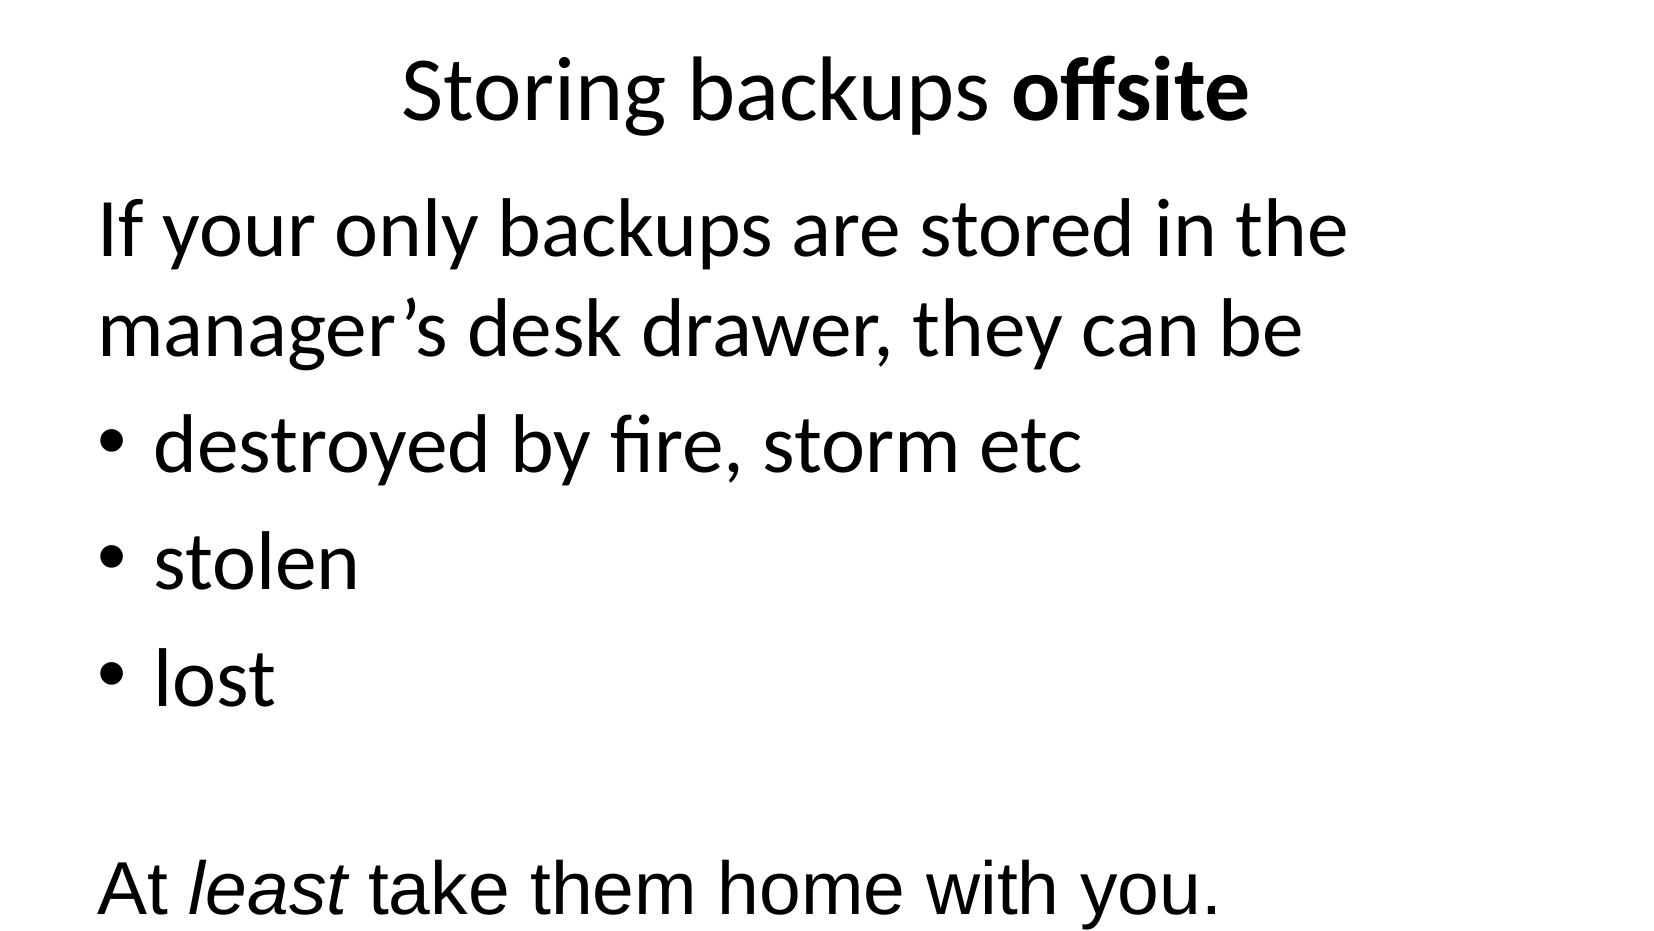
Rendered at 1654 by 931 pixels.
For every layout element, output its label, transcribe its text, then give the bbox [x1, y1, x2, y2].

list If your only backups are stored in the manager’s desk drawer, they can be destroyed by fire, storm etc stolen lost At least take them home with you. [82, 165, 1571, 886]
title Storing backups offsite [82, 13, 1571, 154]
